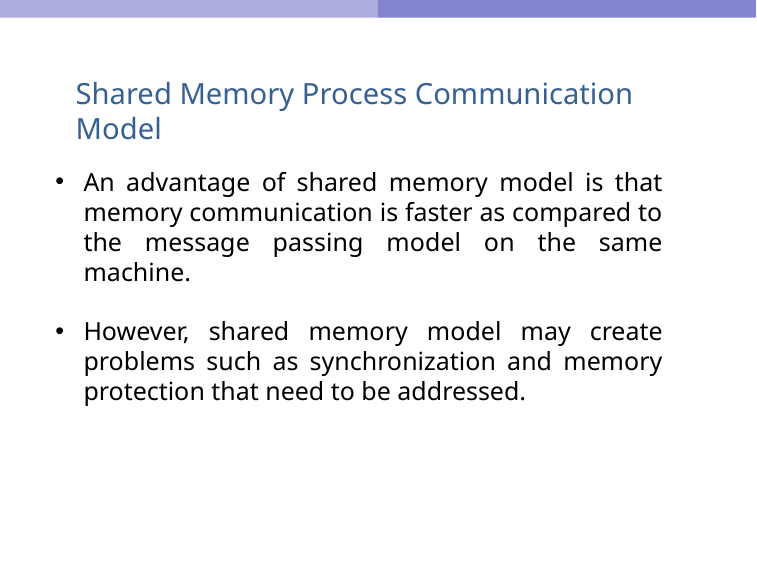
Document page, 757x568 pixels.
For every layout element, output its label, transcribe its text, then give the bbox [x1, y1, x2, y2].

text_box An advantage of shared memory model is that memory communication is faster as compared to the message passing model on the same machine. However, shared memory model may create problems such as synchronization and memory protection that need to be addressed. [40, 158, 679, 414]
text_box Shared Memory Process Communication Model [60, 68, 729, 153]
